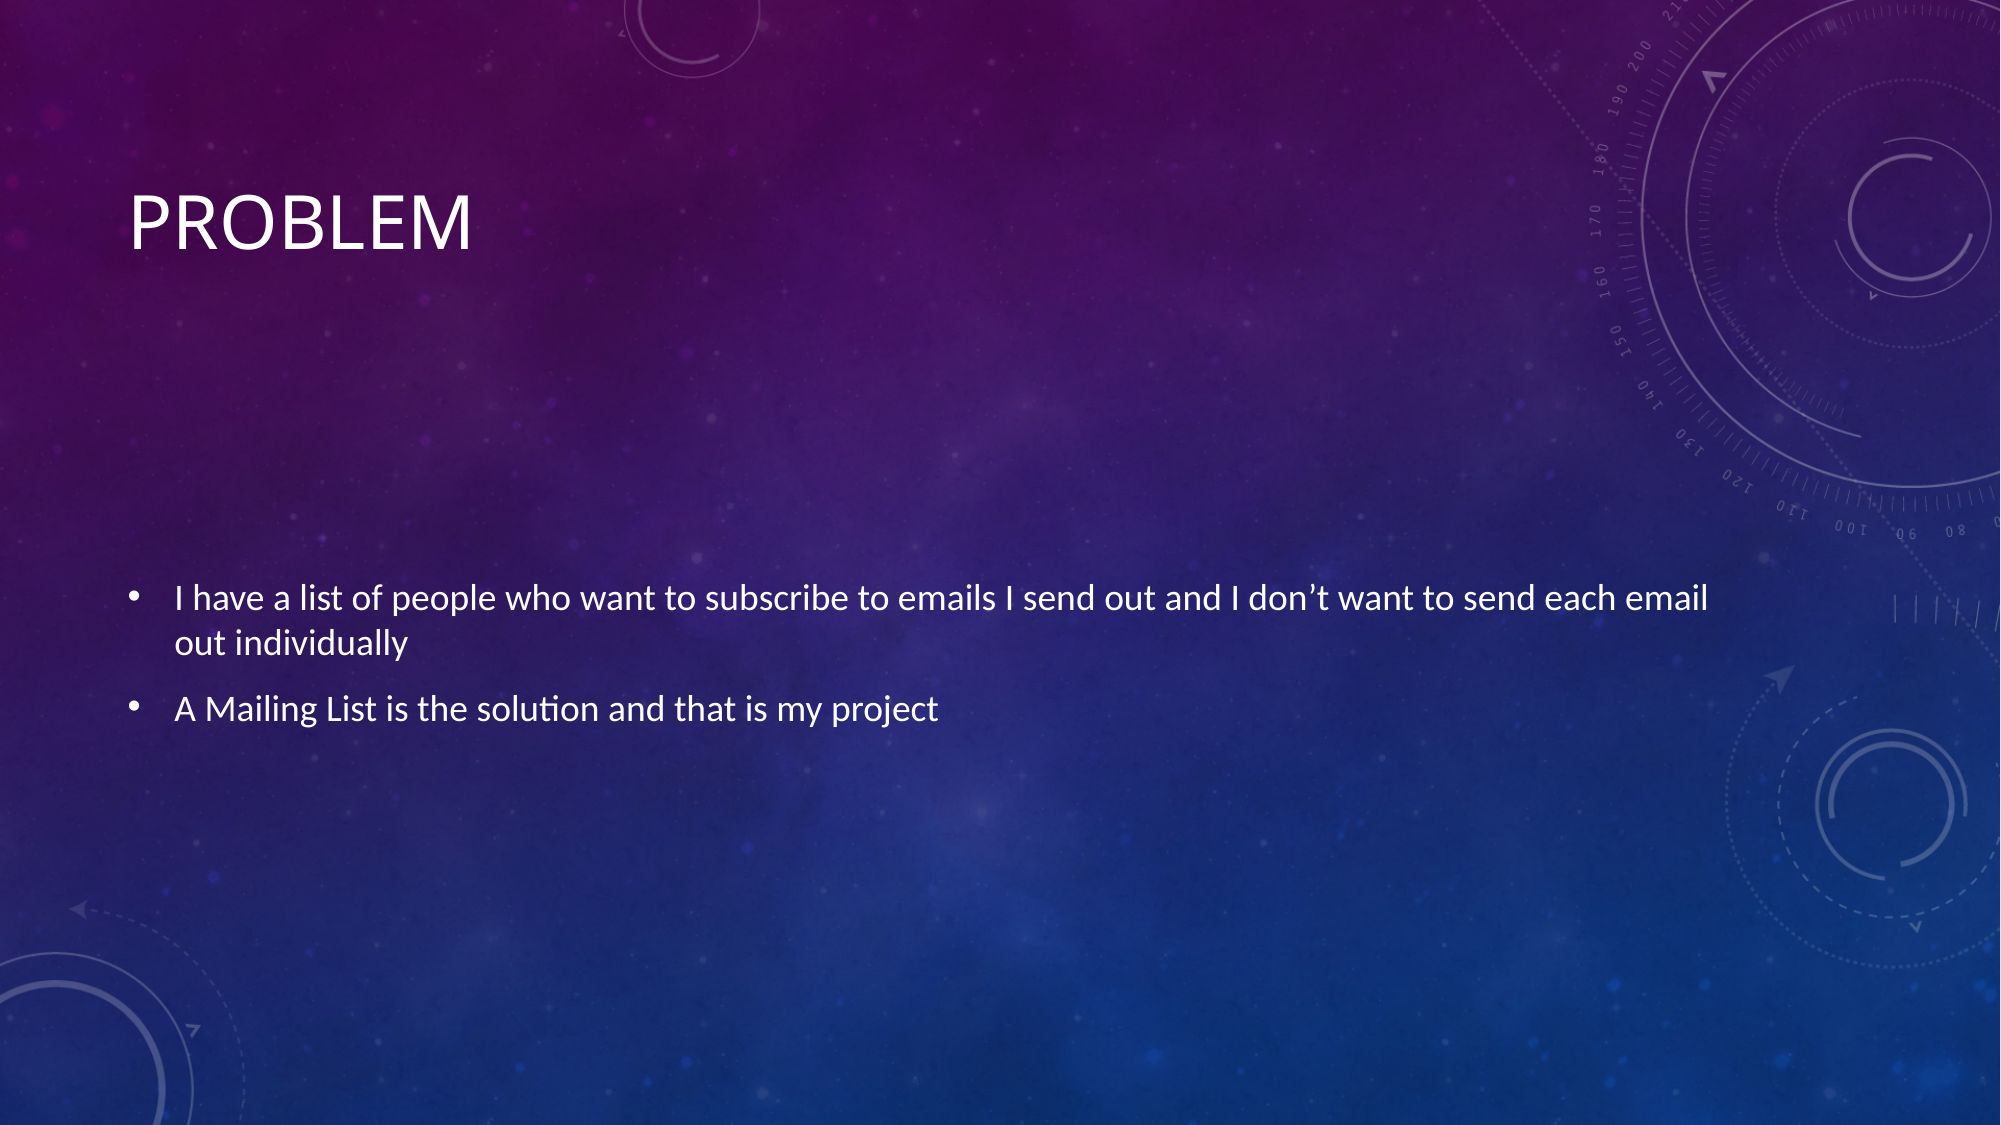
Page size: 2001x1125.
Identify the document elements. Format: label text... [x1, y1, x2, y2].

list I have a list of people who want to subscribe to emails I send out and I don’t want to send each email out individually A Mailing List is the solution and that is my project [112, 351, 1775, 950]
picture [0, 0, 2001, 1125]
title problem [112, 99, 1775, 339]
